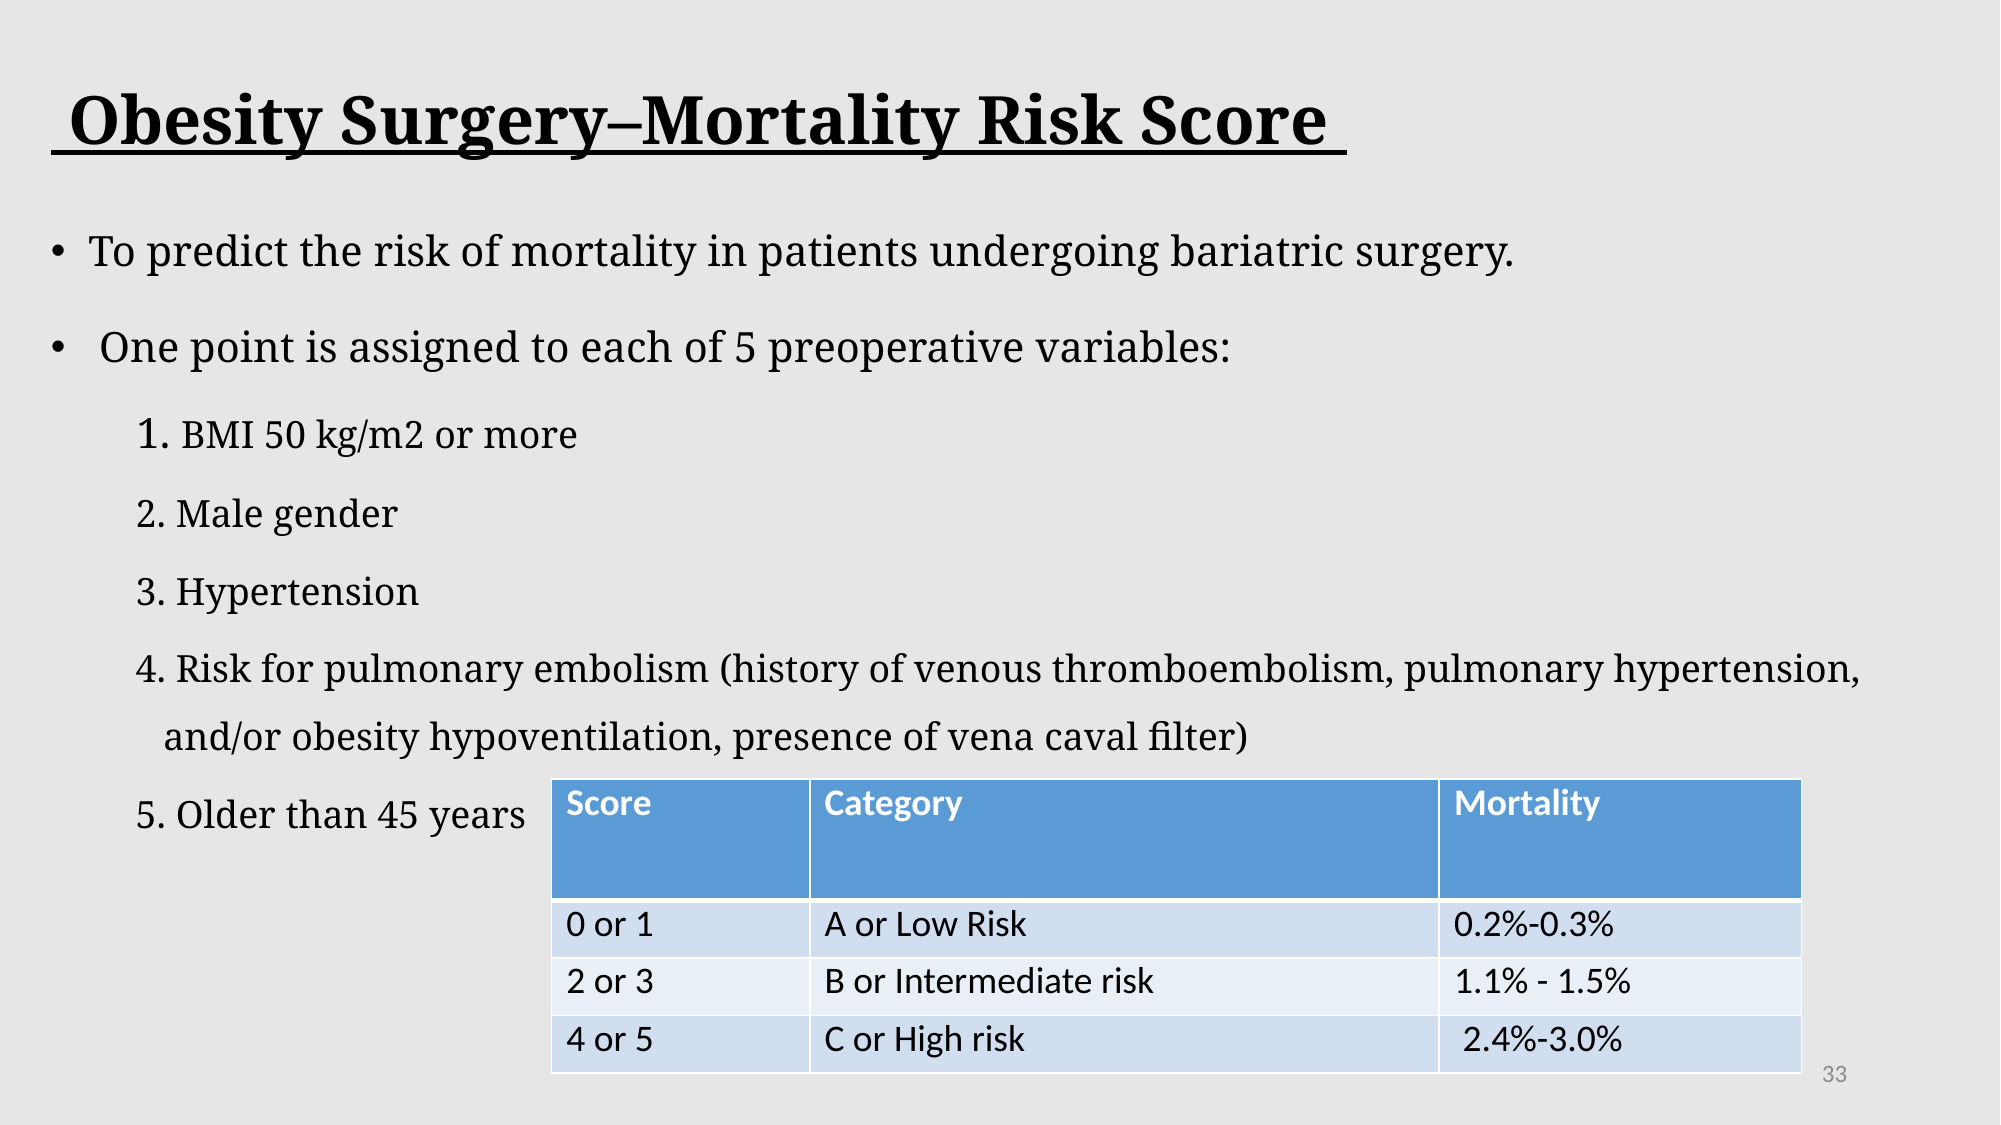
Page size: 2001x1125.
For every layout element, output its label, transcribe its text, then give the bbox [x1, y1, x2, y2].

slide_number 33 [1412, 1042, 1863, 1103]
list To predict the risk of mortality in patients undergoing bariatric surgery. One point is assigned to each of 5 preoperative variables: 1. BMI 50 kg/m2 or more 2. Male gender 3. Hypertension 4. Risk for pulmonary embolism (history of venous thromboembolism, pulmonary hypertension, and/or obesity hypoventilation, presence of vena caval filter) 5. Older than 45 years [35, 192, 1975, 1014]
table_cell 0.2%-0.3% [1440, 903, 1801, 957]
table_cell 1.1% - 1.5% [1440, 959, 1801, 1015]
title Obesity Surgery–Mortality Risk Score [35, 54, 1761, 192]
table_cell 0 or 1 [552, 903, 809, 957]
table_cell 2 or 3 [552, 959, 809, 1015]
table_cell A or Low Risk [811, 903, 1438, 957]
table_header Mortality [1440, 780, 1801, 898]
table_header Category [811, 780, 1438, 898]
table_cell C or High risk [811, 1016, 1438, 1072]
table_cell B or Intermediate risk [811, 959, 1438, 1015]
table_header Score [552, 780, 809, 898]
table_cell 2.4%-3.0% [1440, 1016, 1801, 1042]
table_cell 4 or 5 [552, 1016, 809, 1072]
